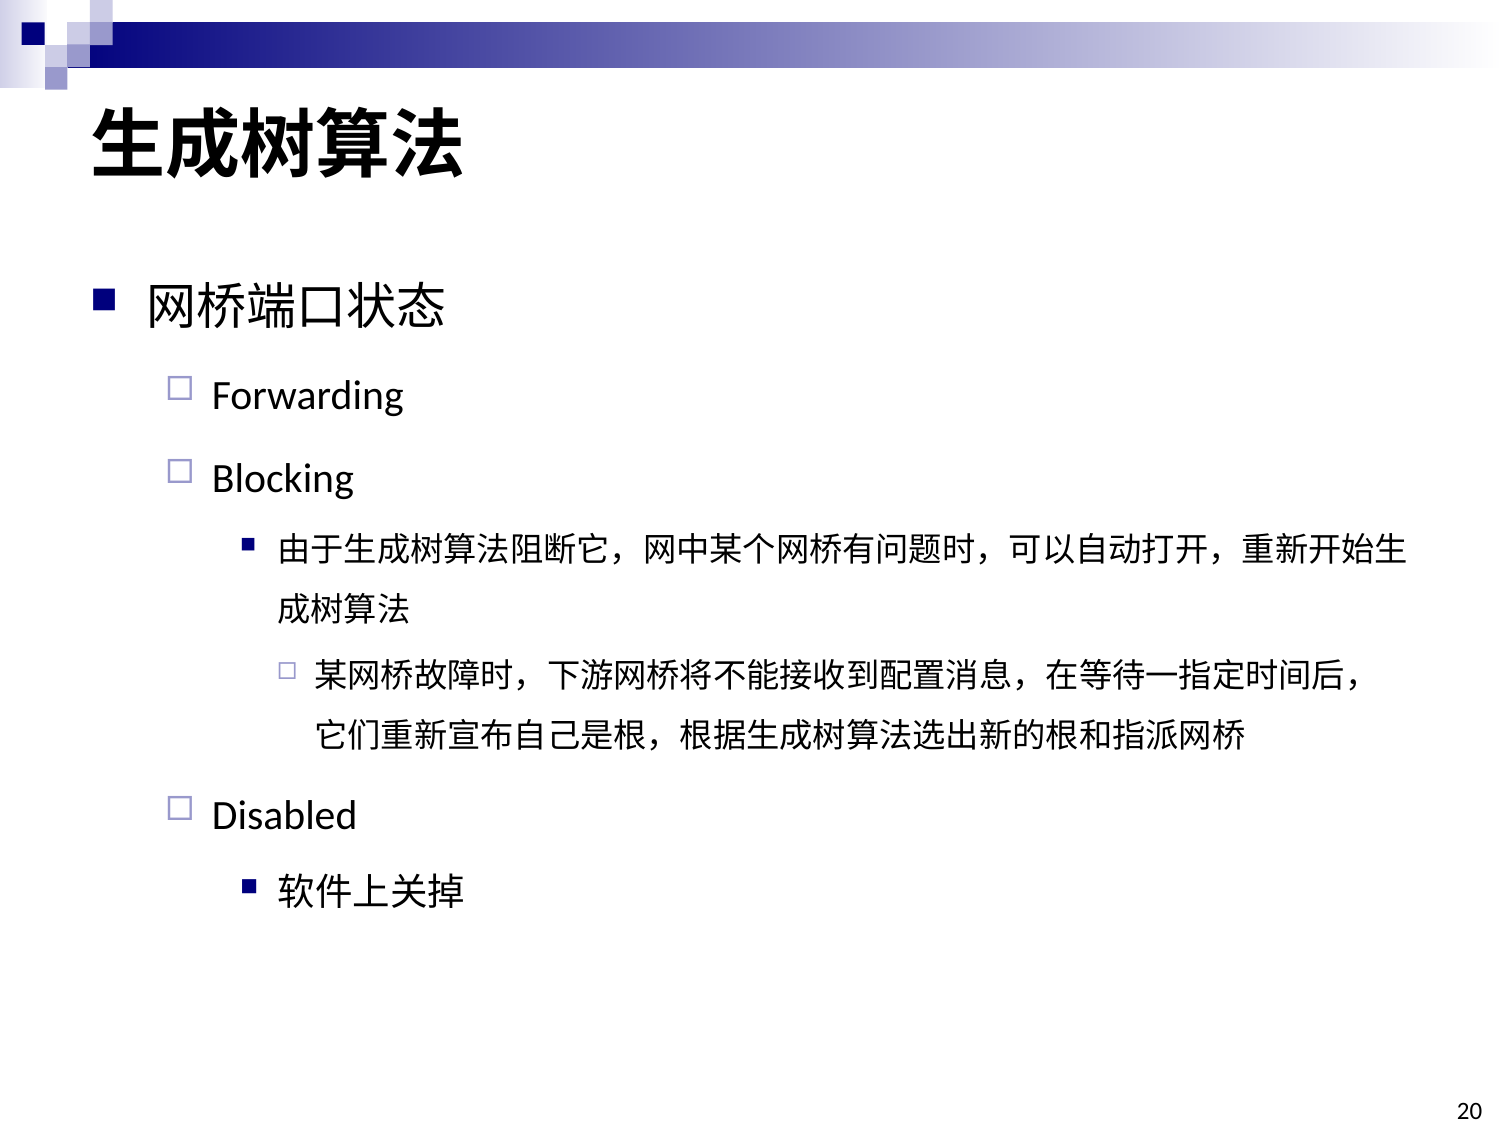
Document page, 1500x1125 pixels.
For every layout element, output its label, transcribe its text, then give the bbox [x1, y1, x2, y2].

list 网桥端口状态 Forwarding Blocking 由于生成树算法阻断它，网中某个网桥有问题时，可以自动打开，重新开始生成树算法 某网桥故障时，下游网桥将不能接收到配置消息，在等待一指定时间后，它们重新宣布自己是根，根据生成树算法选出新的根和指派网桥 Disabled 软件上关掉 [75, 237, 1425, 1063]
slide_number 20 [1448, 1100, 1483, 1125]
title 生成树算法 [75, 75, 1425, 209]
